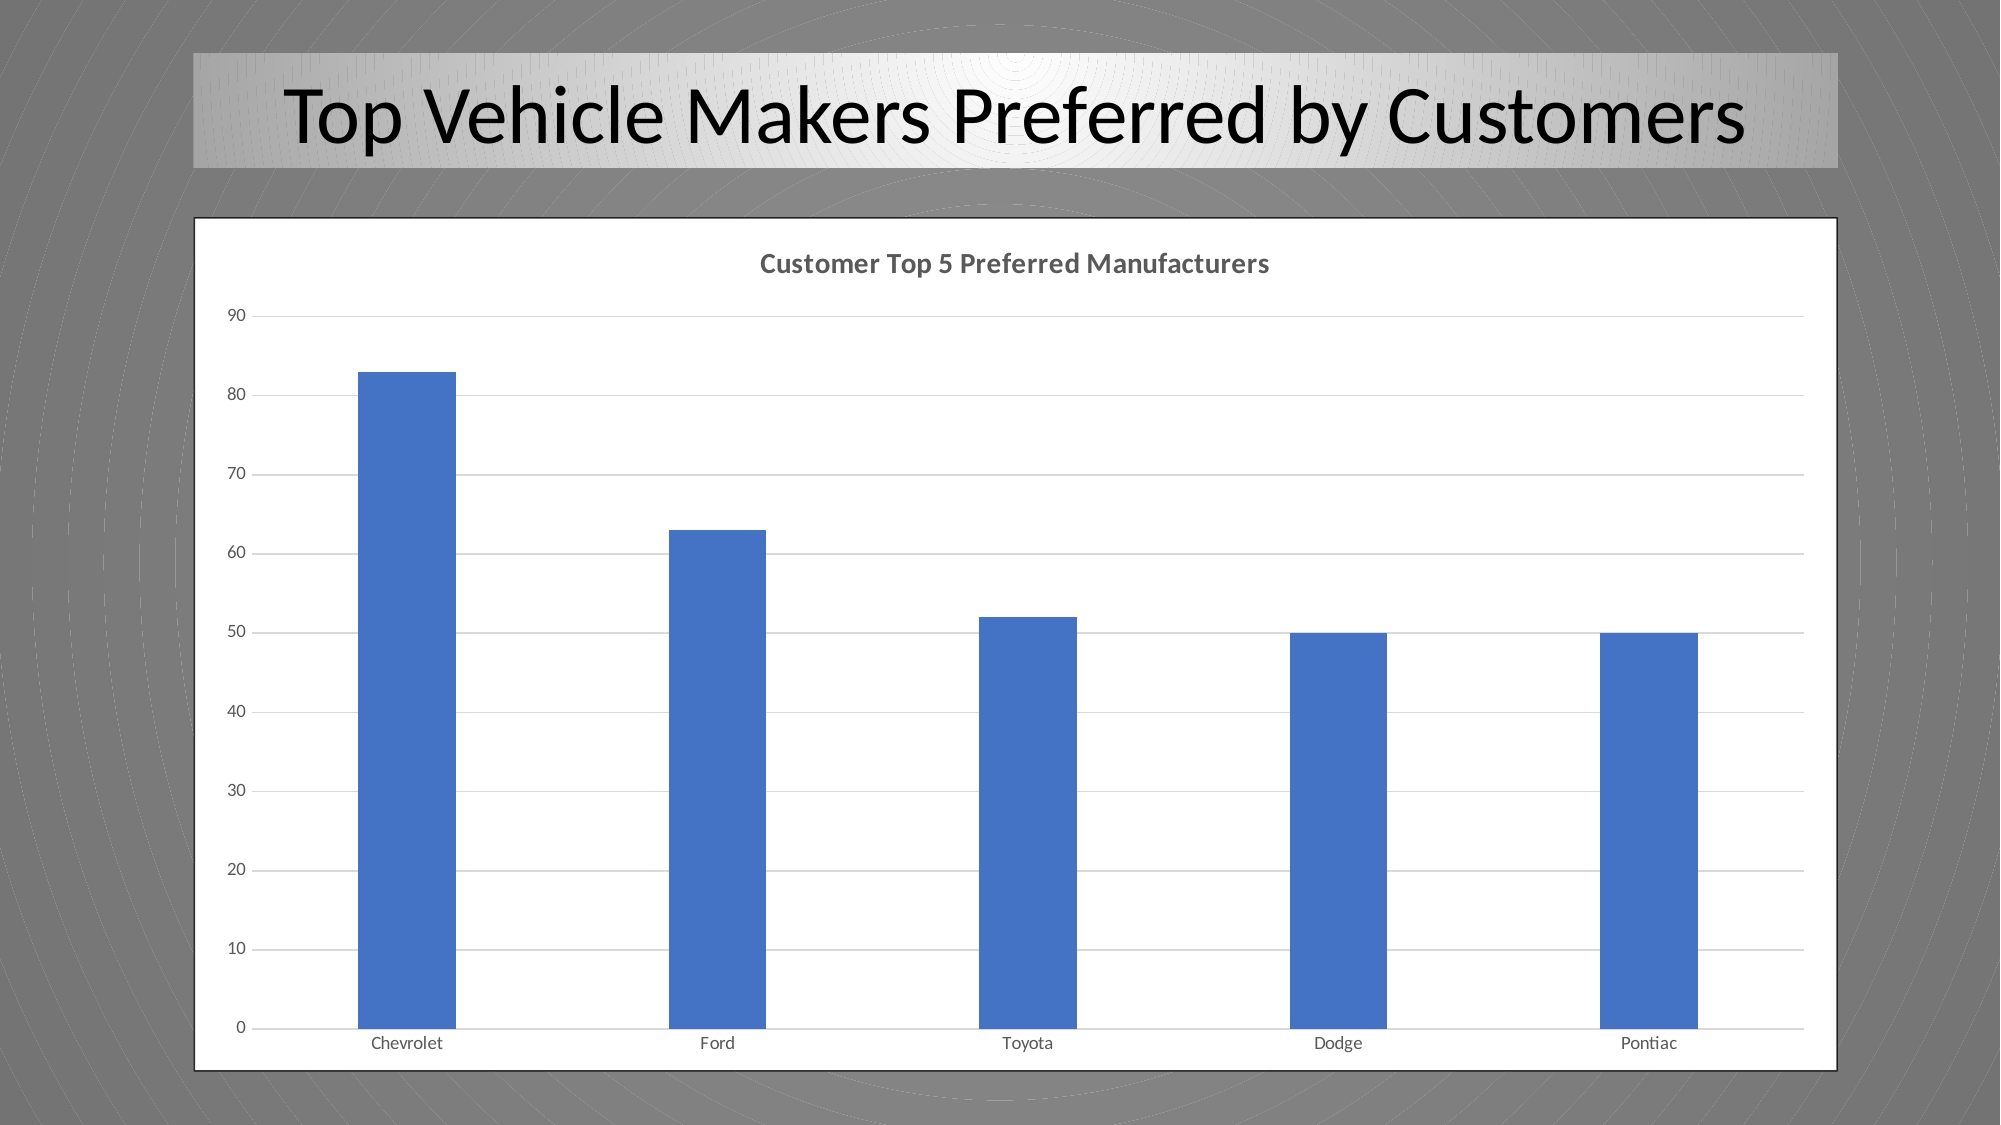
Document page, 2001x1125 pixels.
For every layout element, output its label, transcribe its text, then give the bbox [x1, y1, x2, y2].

chart [193, 217, 1838, 1072]
text_box Top Vehicle Makers Preferred by Customers [193, 53, 1838, 168]
